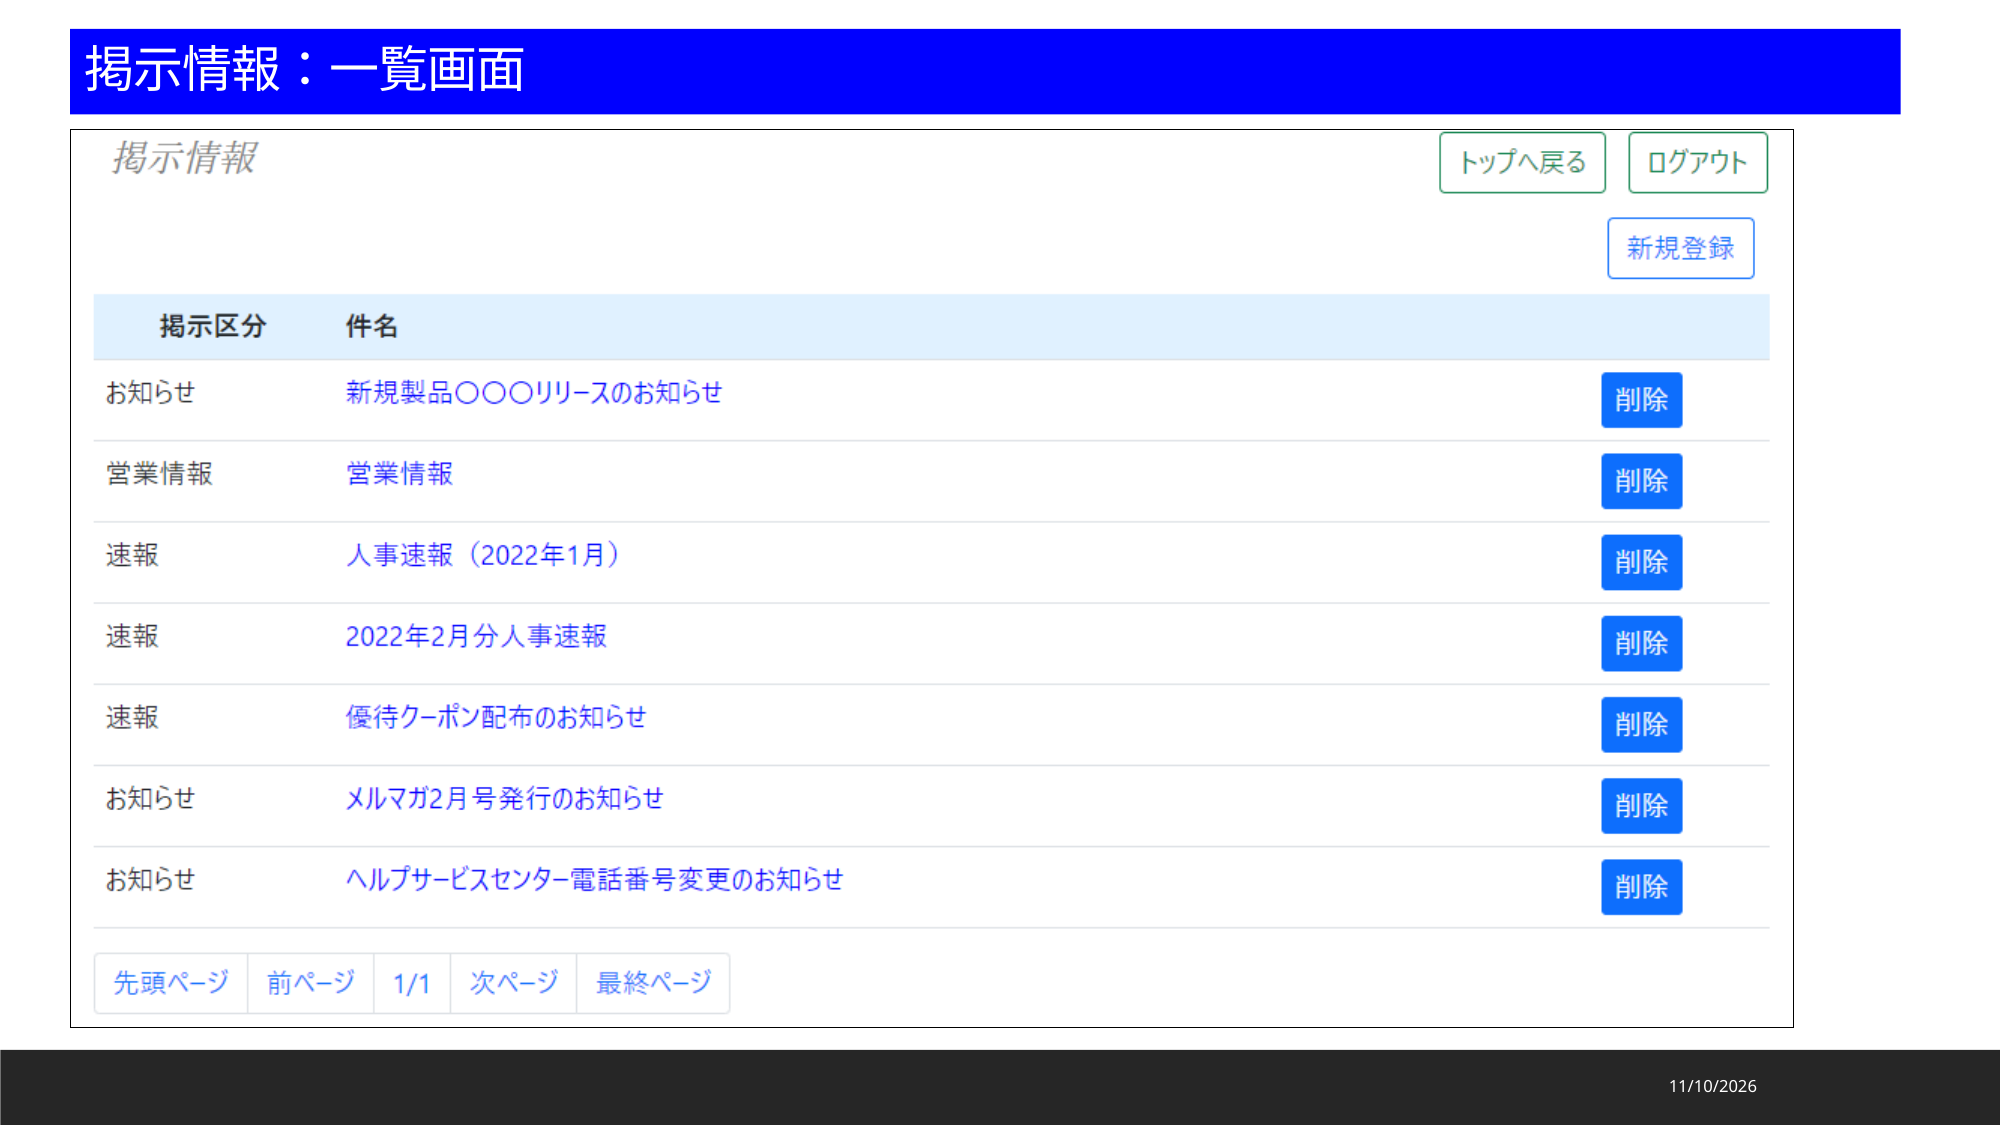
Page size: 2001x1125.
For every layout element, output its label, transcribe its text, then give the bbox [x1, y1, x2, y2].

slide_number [1348, 1057, 1773, 1118]
text_box 掲示情報：一覧画面 [70, 28, 1901, 115]
picture [70, 129, 1795, 1028]
